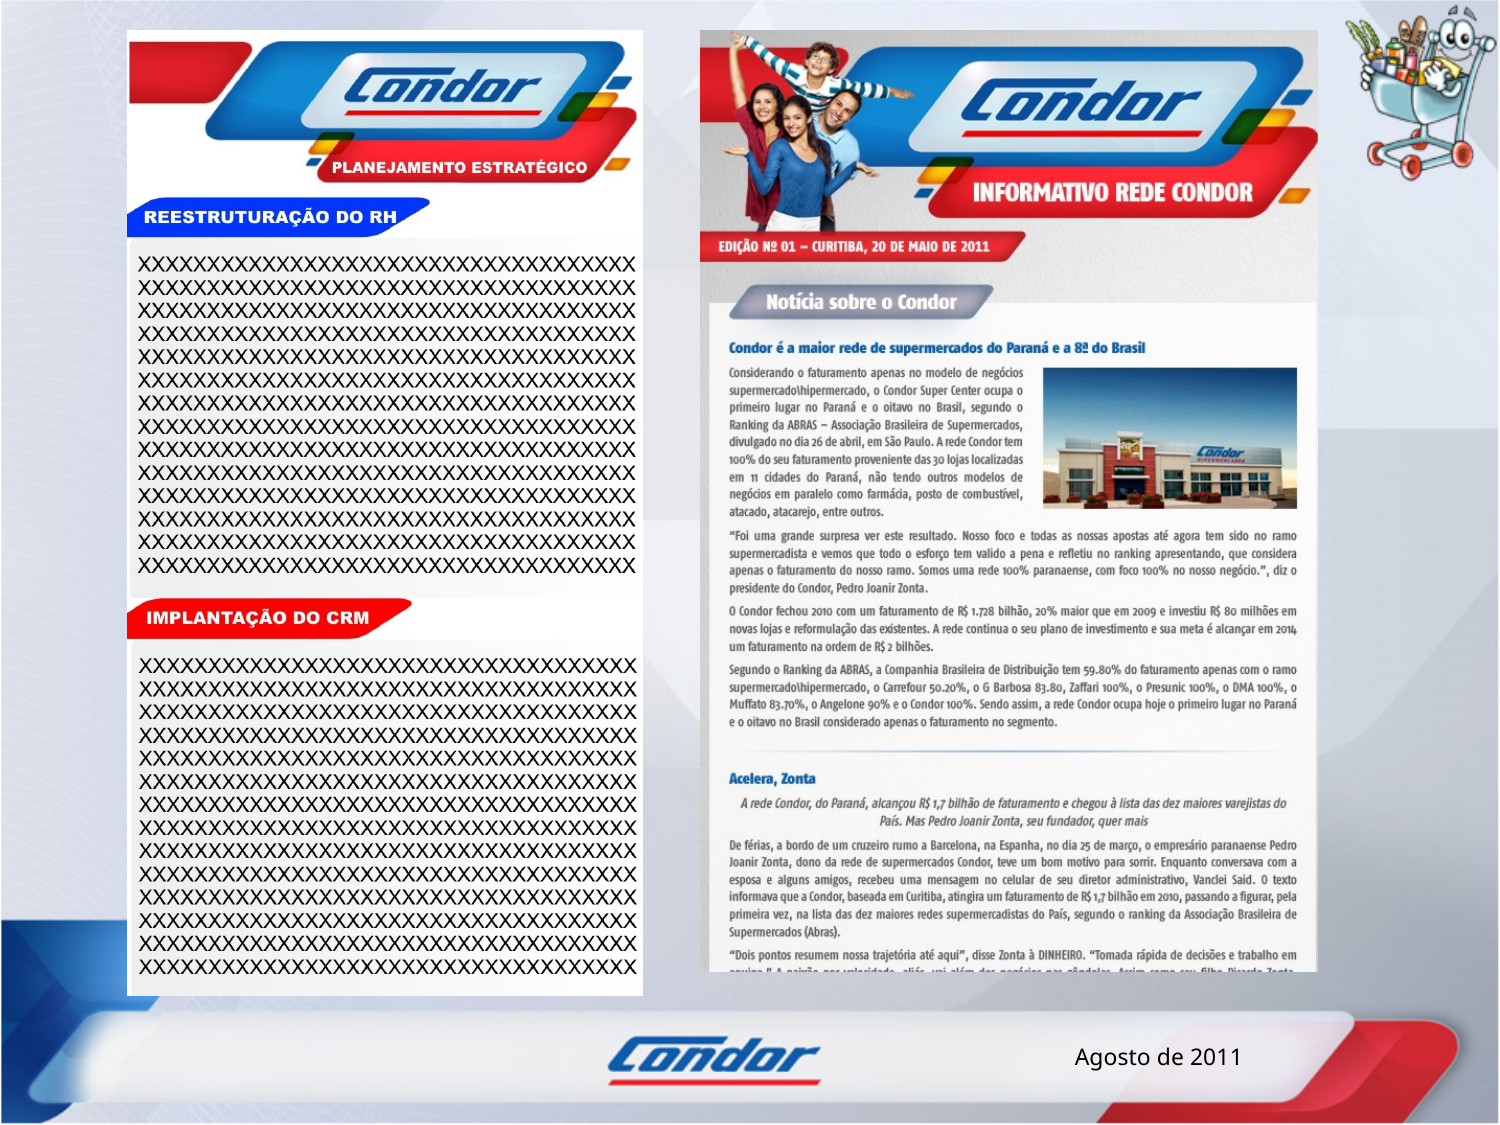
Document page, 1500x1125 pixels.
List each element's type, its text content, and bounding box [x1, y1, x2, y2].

text_box Agosto de 2011 [1059, 1035, 1259, 1078]
picture [0, 0, 1500, 1125]
